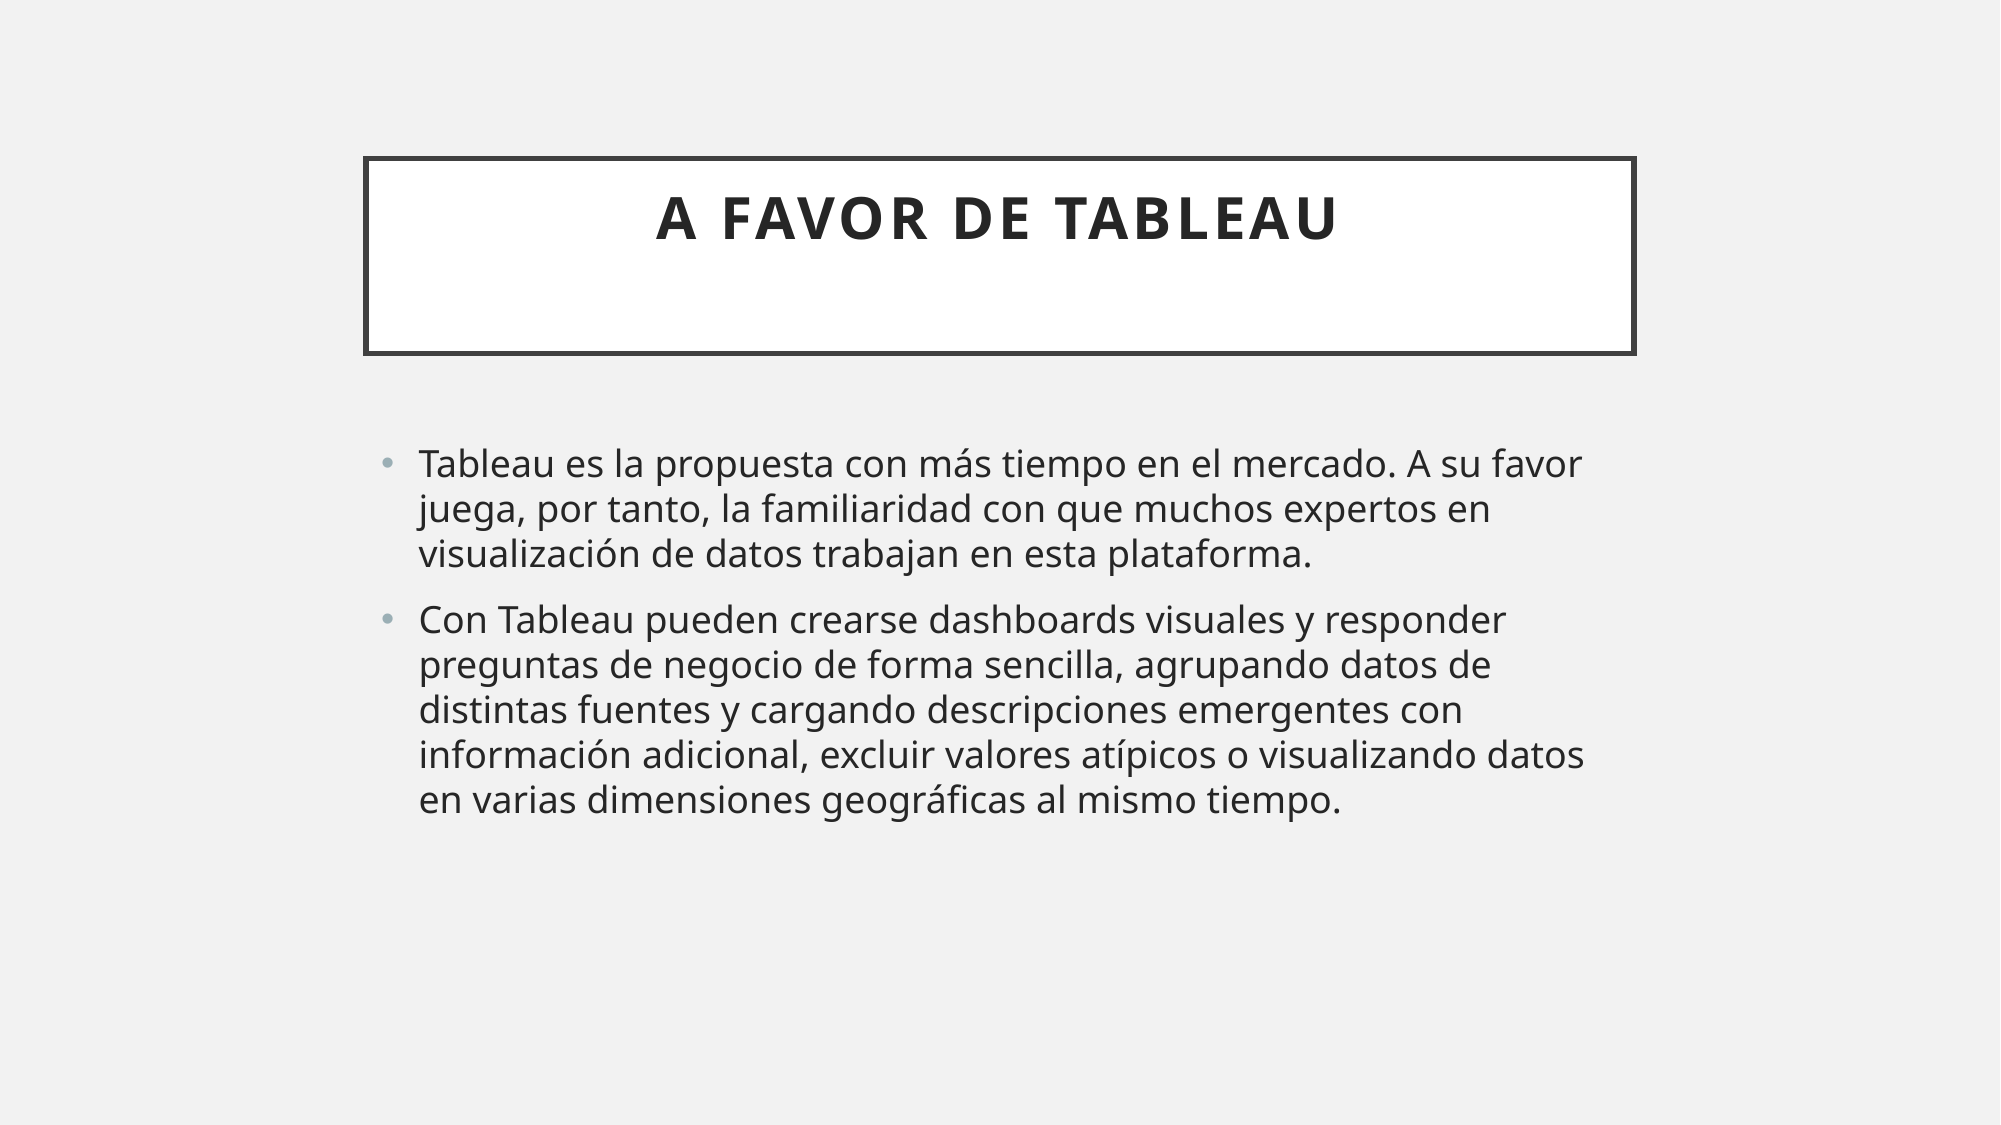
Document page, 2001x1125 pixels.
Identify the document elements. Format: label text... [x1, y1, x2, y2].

list Tableau es la propuesta con más tiempo en el mercado. A su favor juega, por tanto, la familiaridad con que muchos expertos en visualización de datos trabajan en esta plataforma. Con Tableau pueden crearse dashboards visuales y responder preguntas de negocio de forma sencilla, agrupando datos de distintas fuentes y cargando descripciones emergentes con información adicional, excluir valores atípicos o visualizando datos en varias dimensiones geográficas al mismo tiempo. [366, 432, 1634, 942]
title A favor de Tableau [363, 156, 1637, 356]
